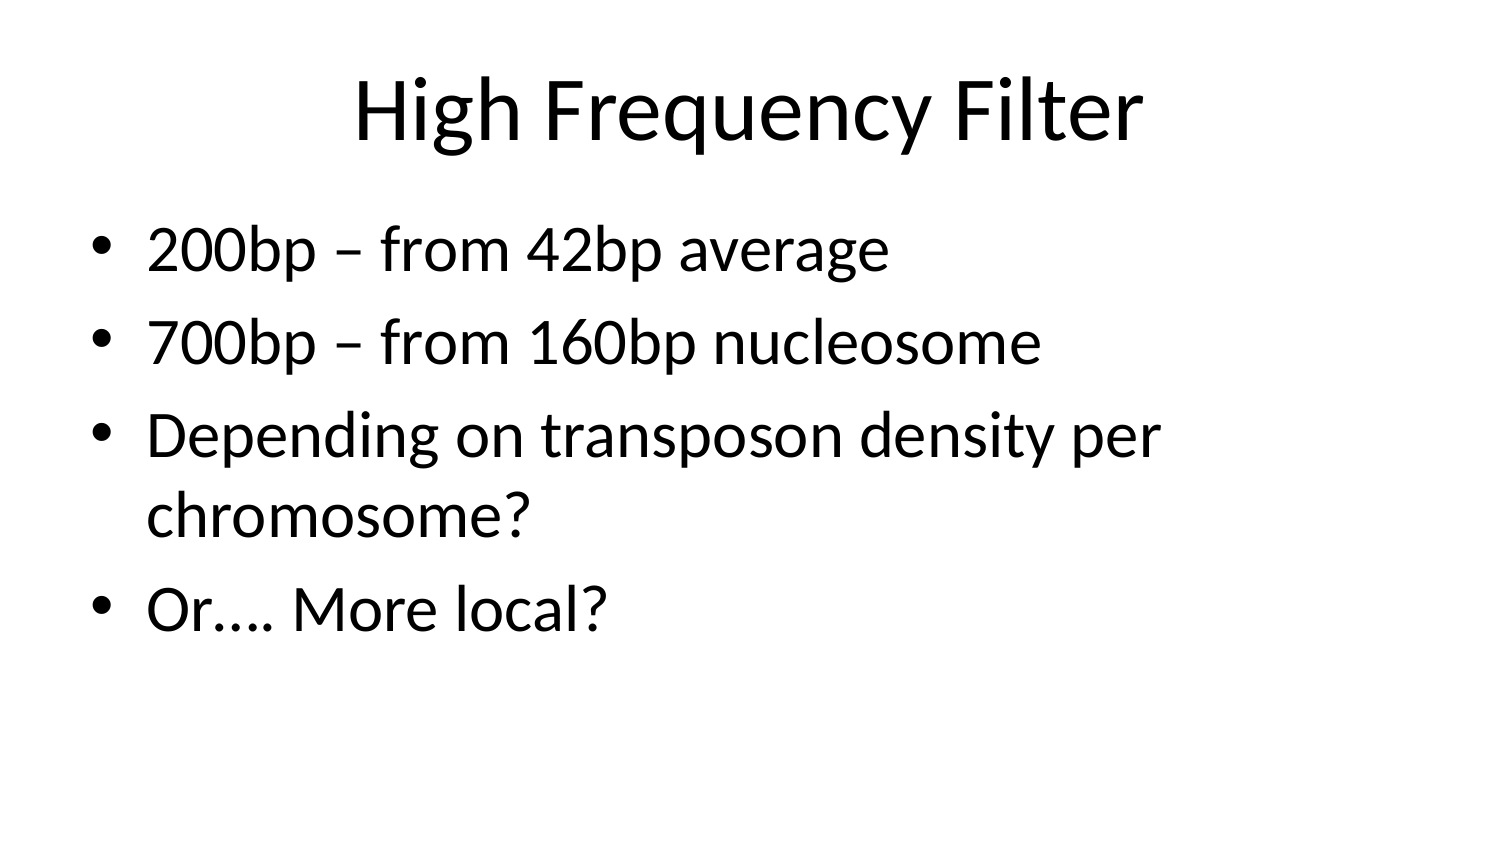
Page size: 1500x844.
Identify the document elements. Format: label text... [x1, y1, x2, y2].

title High Frequency Filter [75, 33, 1425, 175]
list 200bp – from 42bp average 700bp – from 160bp nucleosome Depending on transposon density per chromosome? Or…. More local? [75, 196, 1425, 754]
